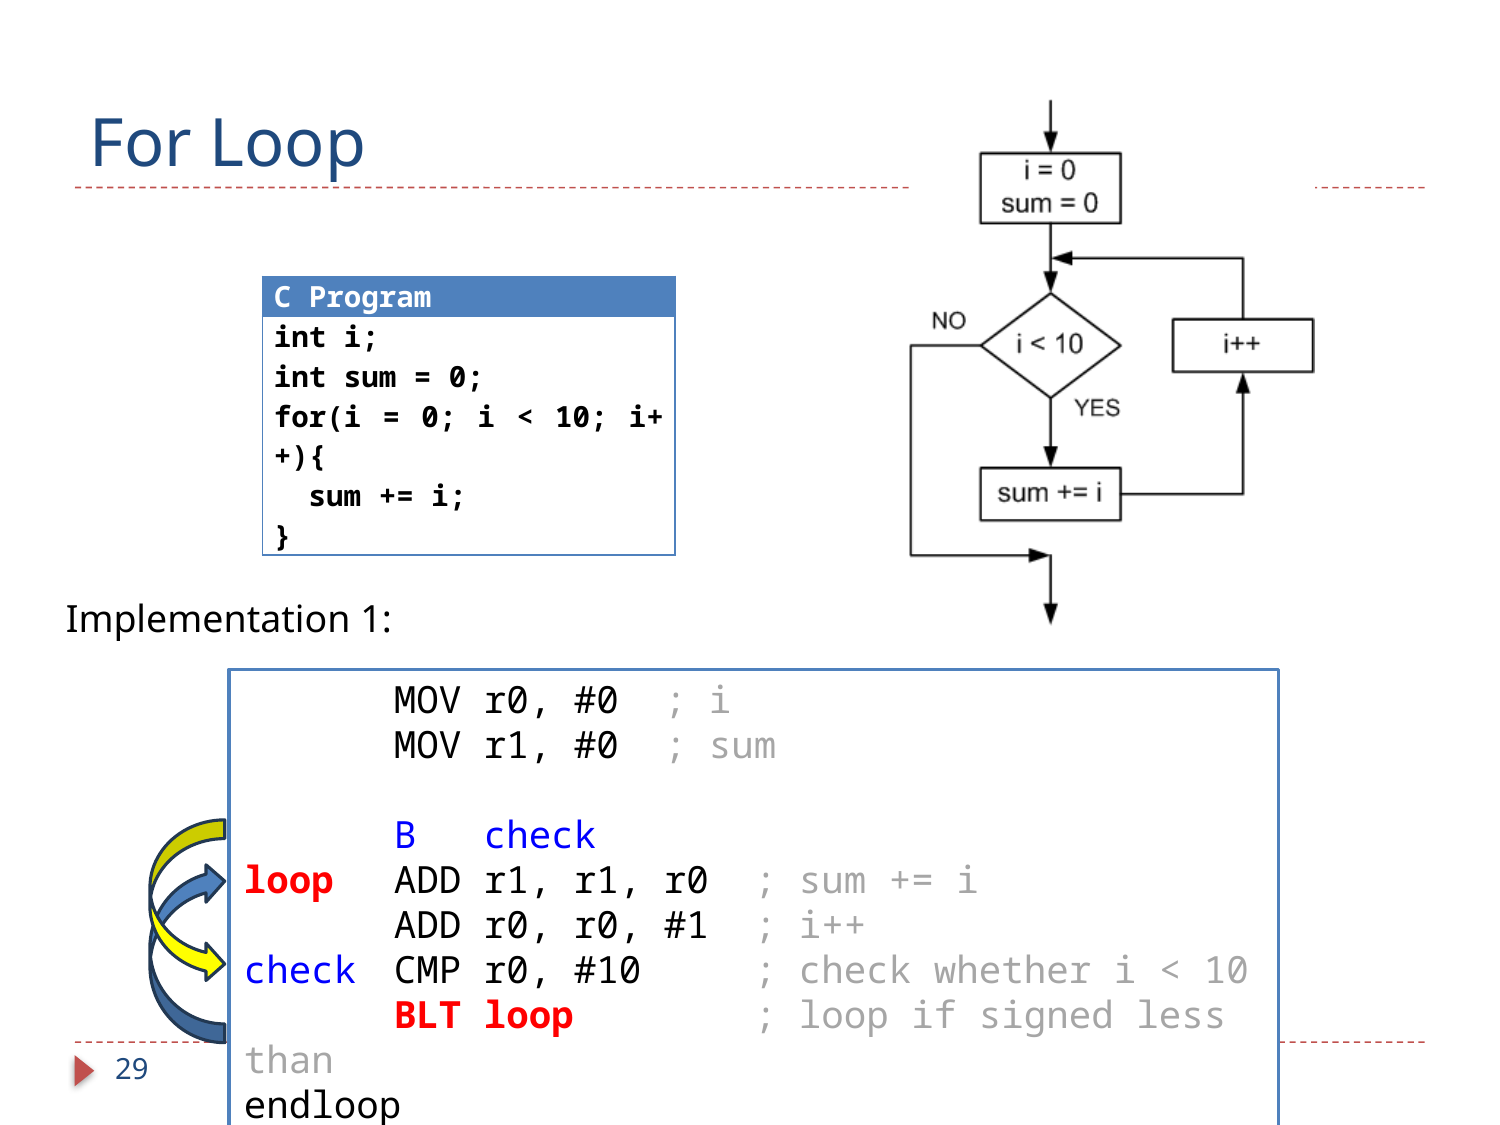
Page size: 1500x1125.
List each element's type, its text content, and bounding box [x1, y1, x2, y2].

text_box [148, 927, 227, 1045]
text_box [157, 863, 227, 924]
text_box Implementation 1: [51, 587, 407, 648]
title For Loop [75, 24, 1425, 188]
slide_number 29 [100, 1042, 227, 1103]
text_box [148, 818, 227, 982]
table_header C Program [263, 278, 674, 316]
text_box MOV r0, #0 ; i MOV r1, #0 ; sum B check loop ADD r1, r1, r0 ; sum += i ADD r0, r0, #1 ; i++ check CMP r0, #10 ; check whether i < 10 BLT loop ; loop if signed less than endloop [227, 668, 1280, 1125]
picture [909, 99, 1315, 626]
table_cell int i; int sum = 0; for(i = 0; i < 10; i++){ sum += i; } [263, 317, 674, 554]
